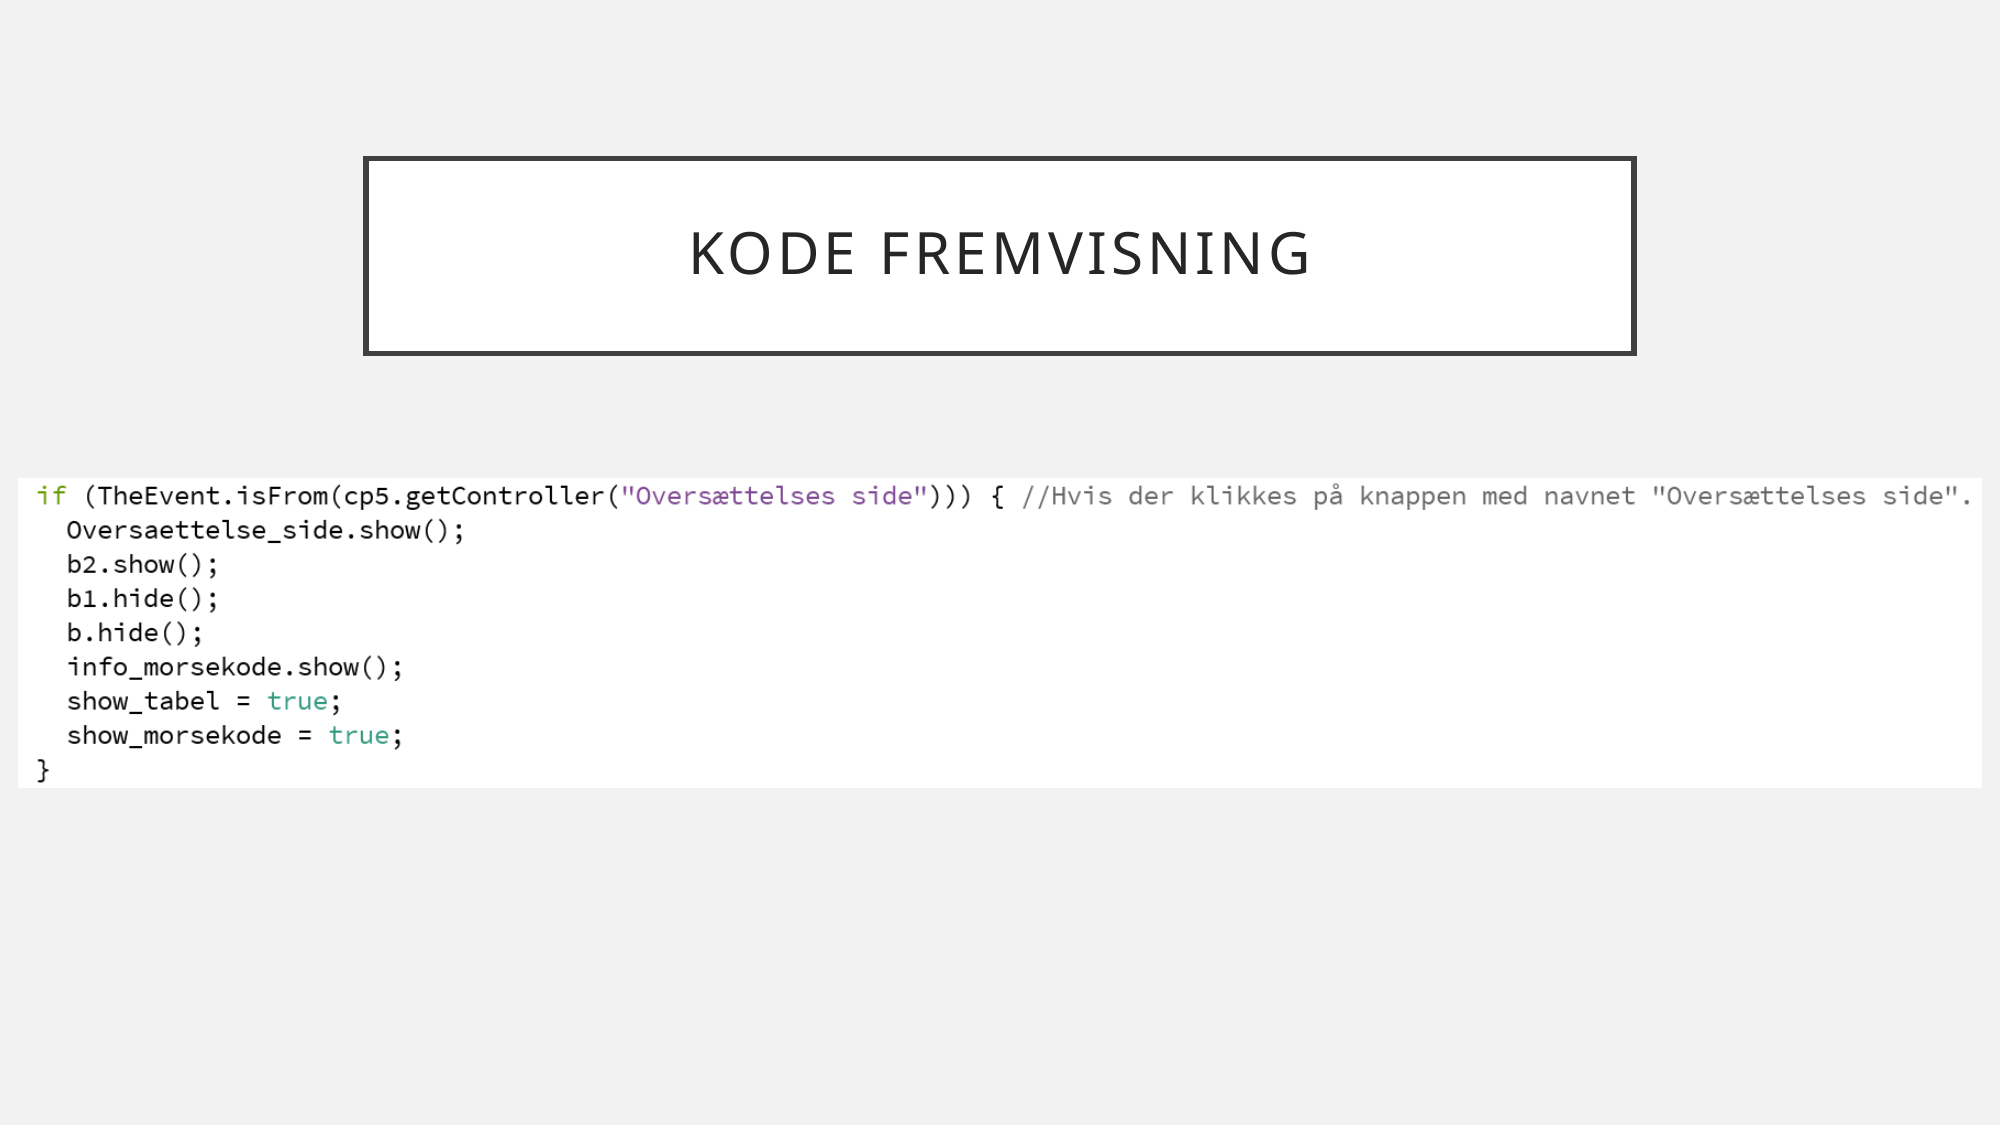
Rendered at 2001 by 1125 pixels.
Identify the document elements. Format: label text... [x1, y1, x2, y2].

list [18, 478, 1982, 788]
title Kode fremvisning [363, 156, 1637, 356]
